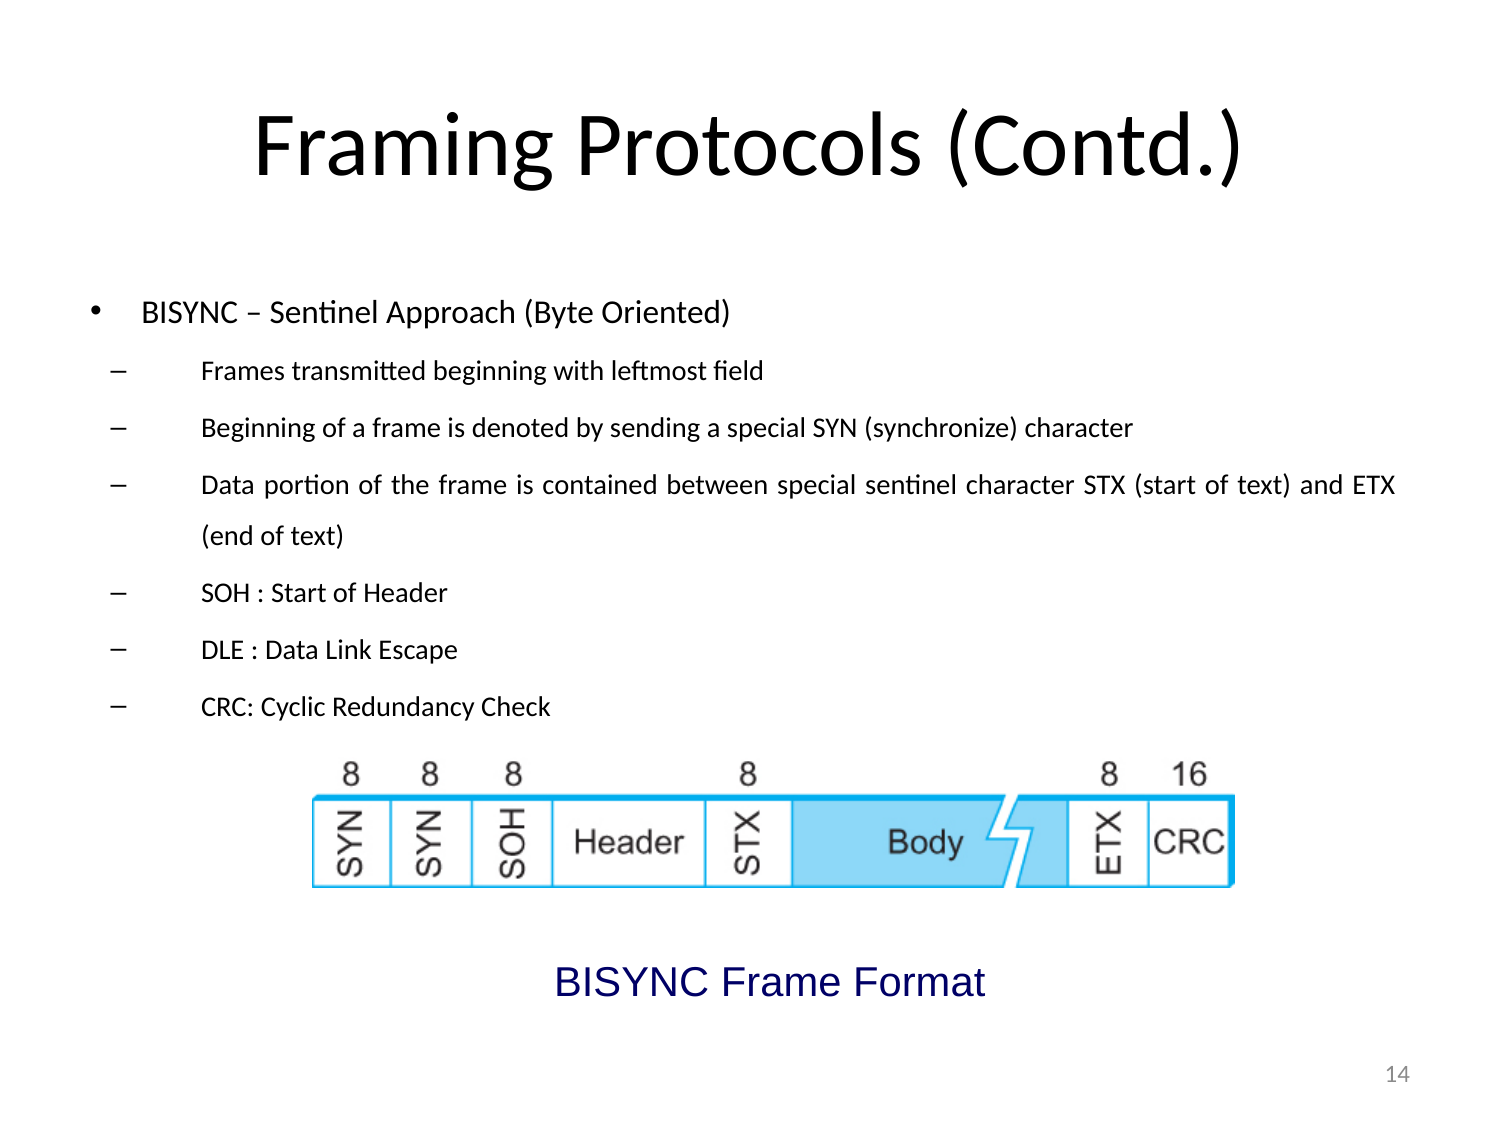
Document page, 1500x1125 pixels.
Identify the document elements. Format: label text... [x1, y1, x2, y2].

picture [312, 757, 1235, 889]
list BISYNC – Sentinel Approach (Byte Oriented) Frames transmitted beginning with leftmost field Beginning of a frame is denoted by sending a special SYN (synchronize) character Data portion of the frame is contained between special sentinel character STX (start of text) and ETX (end of text) SOH : Start of Header DLE : Data Link Escape CRC: Cyclic Redundancy Check [75, 262, 1413, 738]
slide_number 14 [1074, 1042, 1425, 1103]
picture [707, 801, 791, 886]
picture [554, 801, 704, 886]
text_box BISYNC Frame Format [539, 946, 1001, 1012]
title Framing Protocols (Contd.) [75, 45, 1425, 233]
picture [314, 801, 551, 886]
